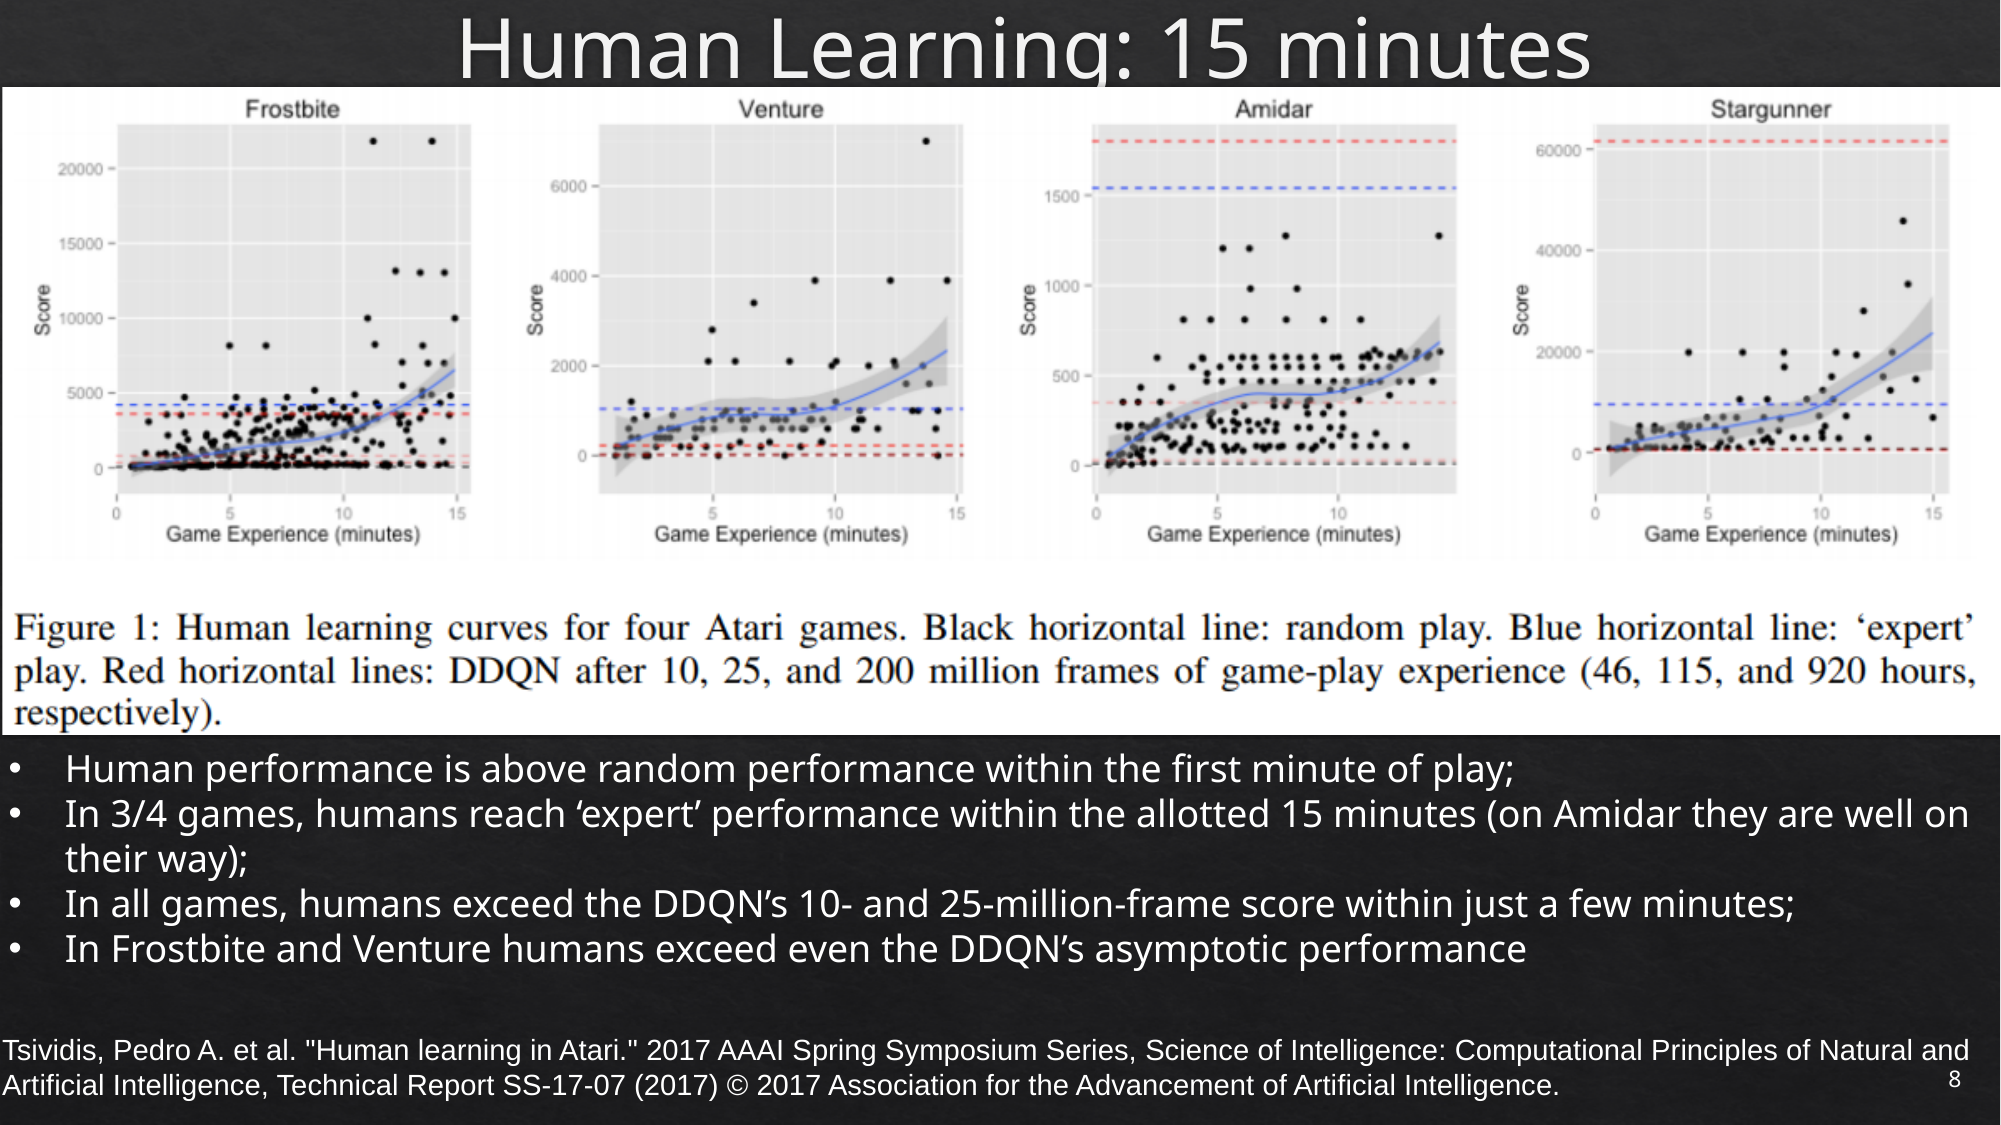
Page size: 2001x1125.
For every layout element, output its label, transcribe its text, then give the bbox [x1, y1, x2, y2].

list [2, 86, 2000, 735]
text_box Tsividis, Pedro A. et al. "Human learning in Atari." 2017 AAAI Spring Symposium Series, Science of Intelligence: Computational Principles of Natural and Artificial Intelligence, Technical Report SS-17-07 (2017) © 2017 Association for the Advancement of Artificial Intelligence. [0, 1024, 2000, 1109]
text_box Human performance is above random performance within the first minute of play; In 3/4 games, humans reach ‘expert’ performance within the allotted 15 minutes (on Amidar they are well on their way); In all games, humans exceed the DDQN’s 10- and 25-million-frame score within just a few minutes; In Frostbite and Venture humans exceed even the DDQN’s asymptotic performance [0, 746, 2000, 978]
title Human Learning: 15 minutes [99, 0, 1950, 81]
